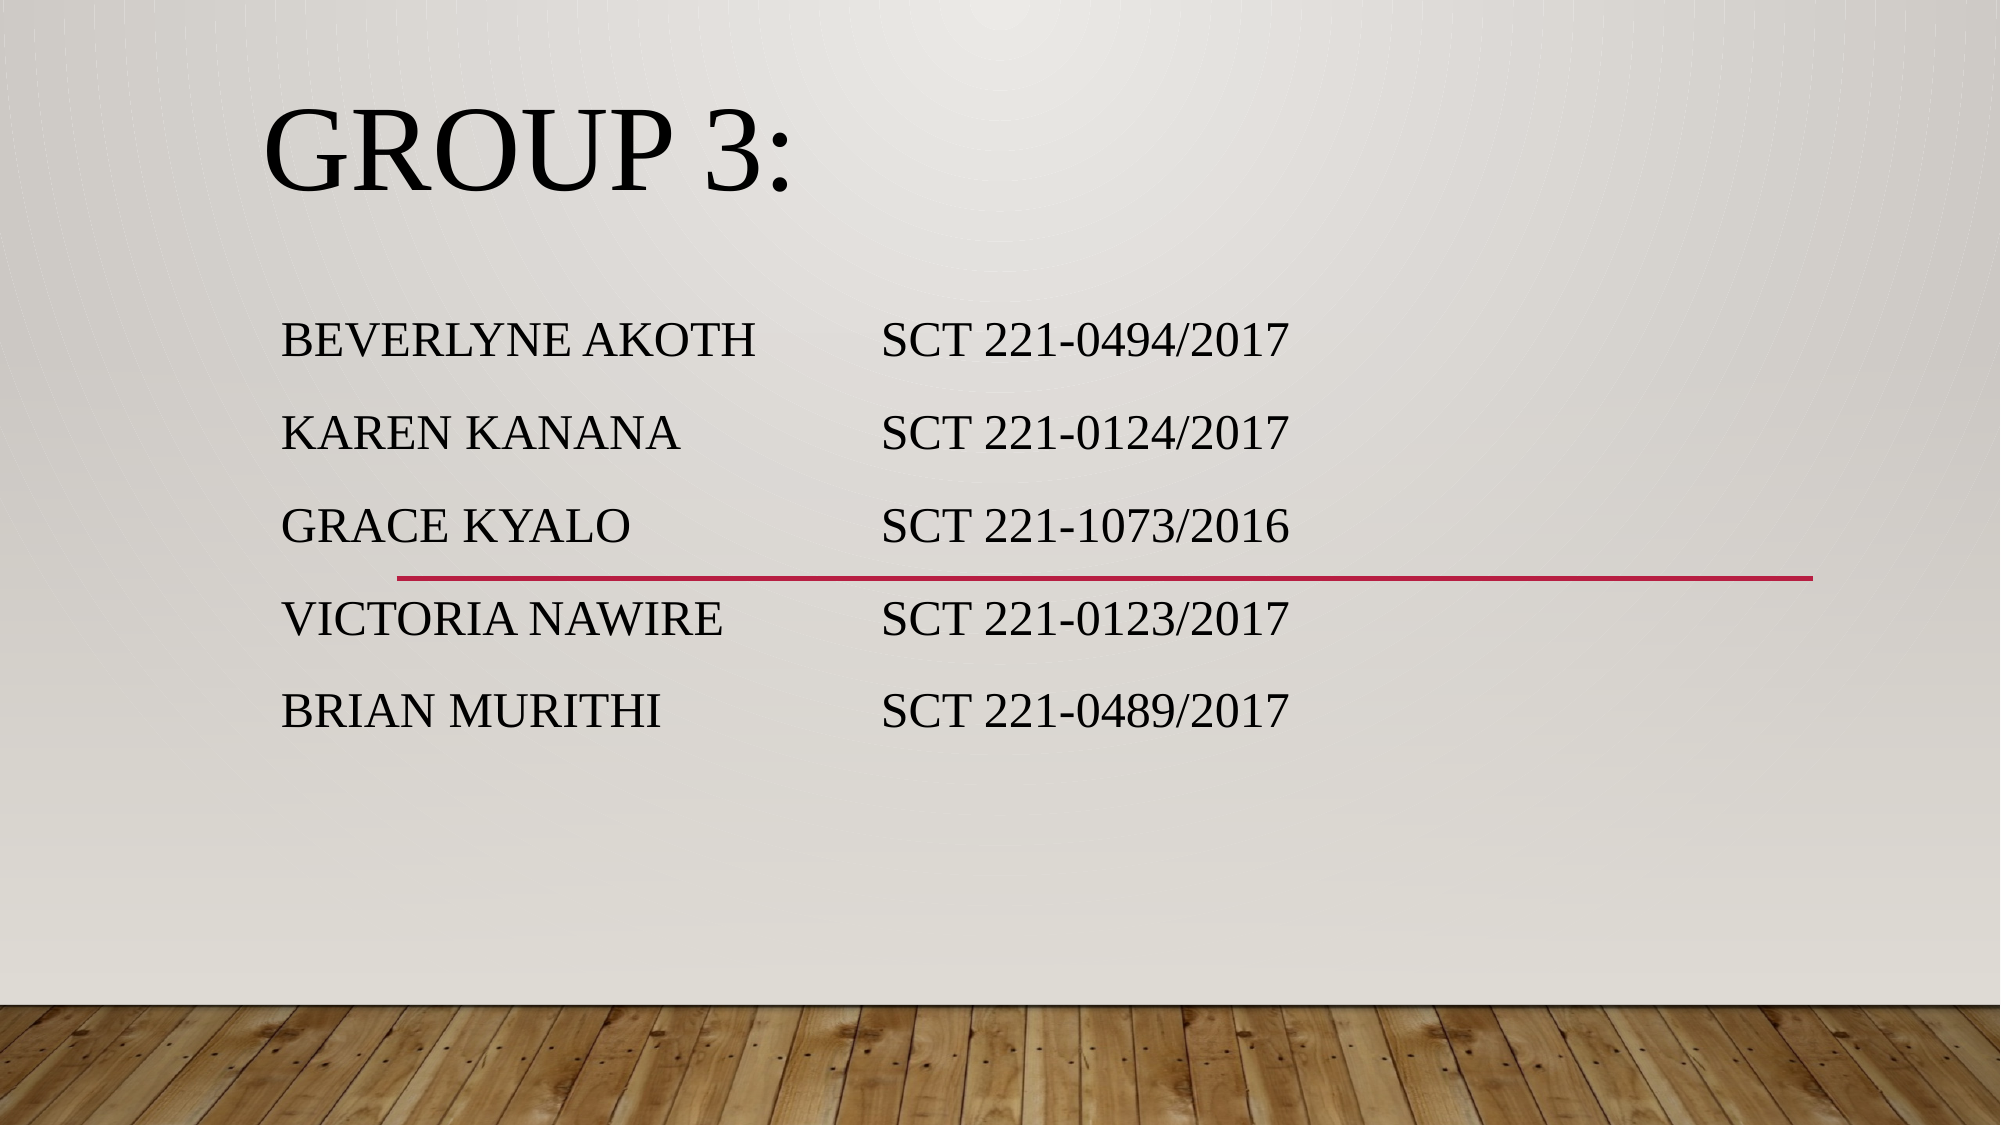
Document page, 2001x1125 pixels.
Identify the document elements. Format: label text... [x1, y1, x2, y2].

picture [0, 1005, 2000, 1125]
subtitle BEVERLYNE AKOTH SCT 221-0494/2017 KAREN KANANA SCT 221-0124/2017 GRACE KYALO SCT 221-1073/2016 VICTORIA NAWIRE SCT 221-0123/2017 BRIAN MURITHI SCT 221-0489/2017 [265, 279, 1355, 912]
title GROUP 3: [247, 72, 1522, 364]
